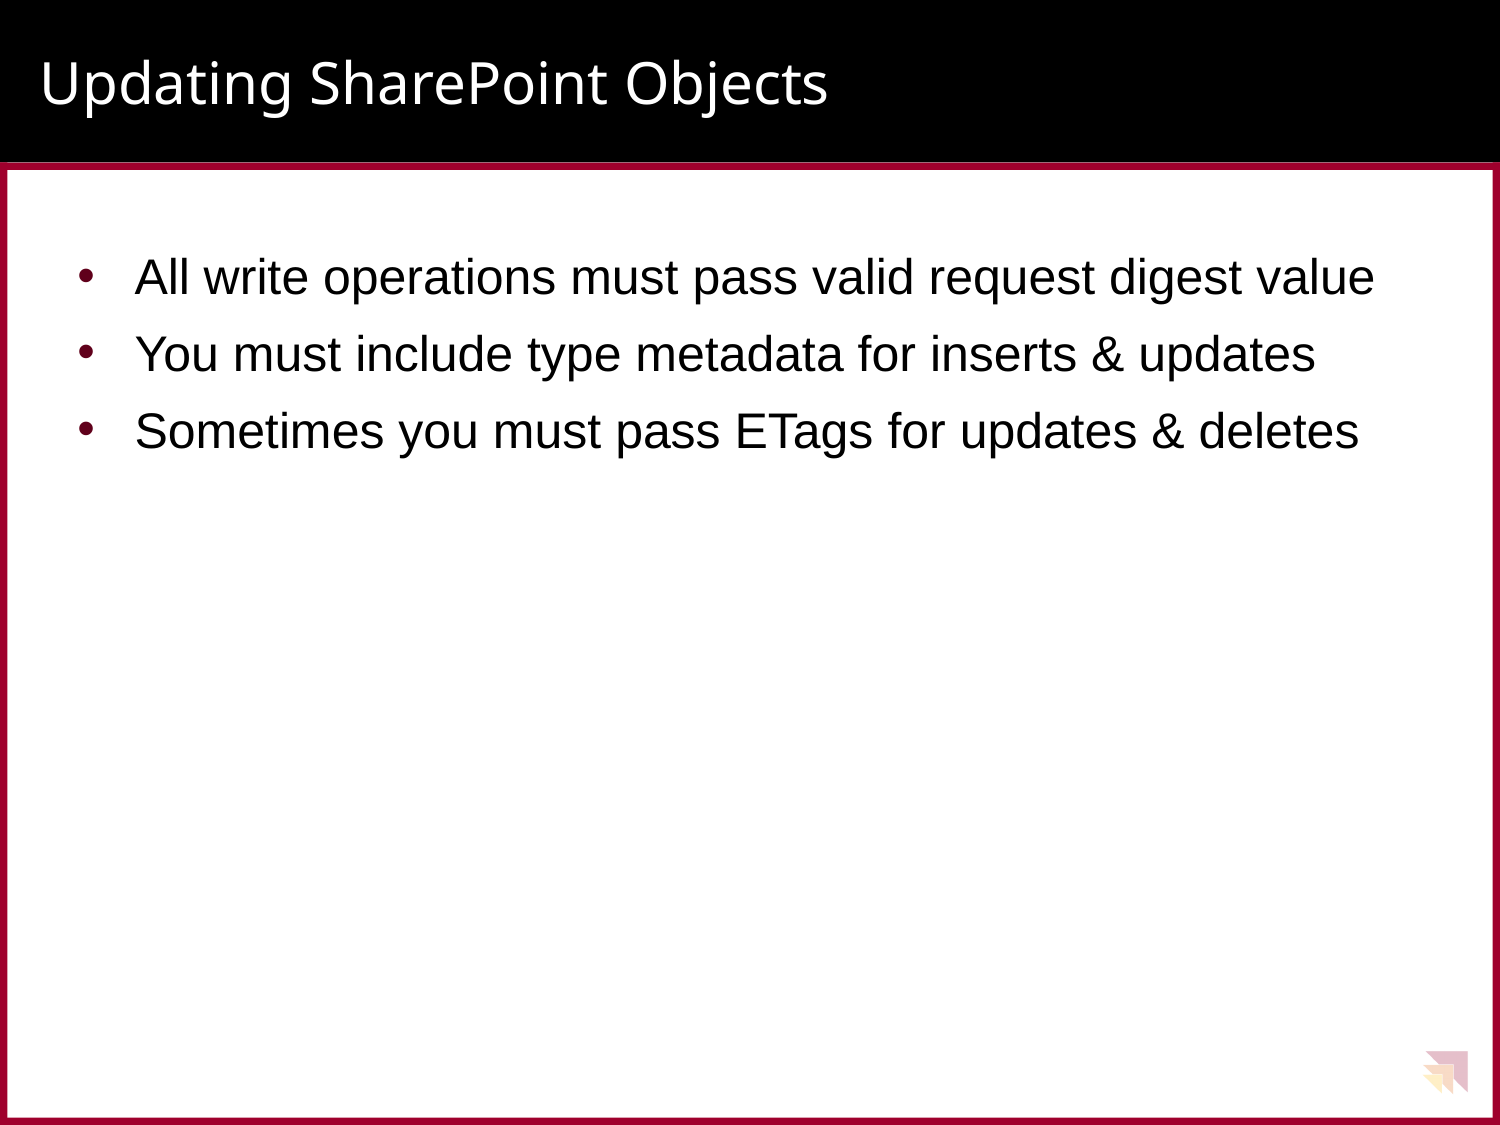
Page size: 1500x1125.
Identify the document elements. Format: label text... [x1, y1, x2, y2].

list All write operations must pass valid request digest value You must include type metadata for inserts & updates Sometimes you must pass ETags for updates & deletes [62, 237, 1438, 1088]
title Updating SharePoint Objects [24, 12, 1438, 150]
